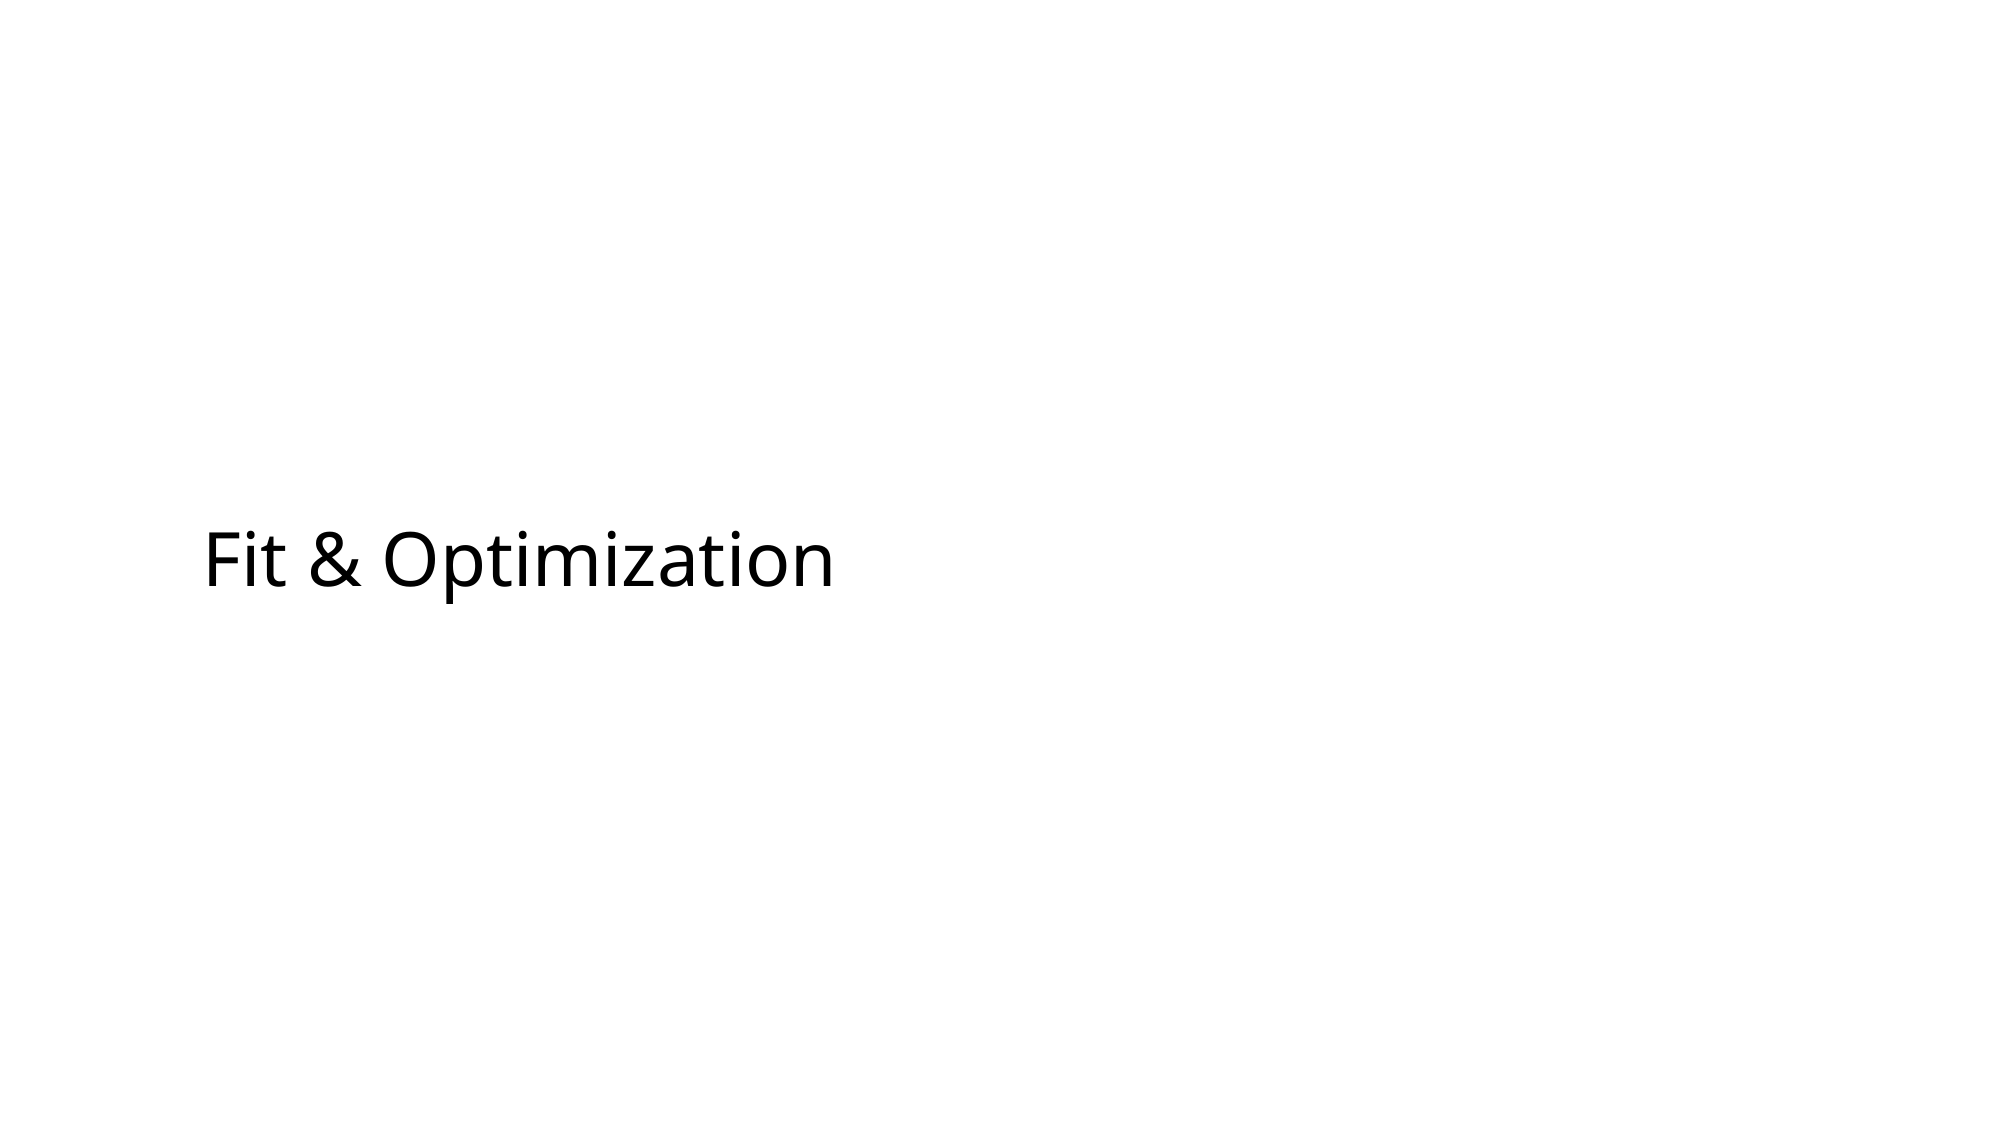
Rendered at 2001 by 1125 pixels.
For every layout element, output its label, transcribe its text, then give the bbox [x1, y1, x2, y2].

title Fit & Optimization [187, 453, 1913, 672]
